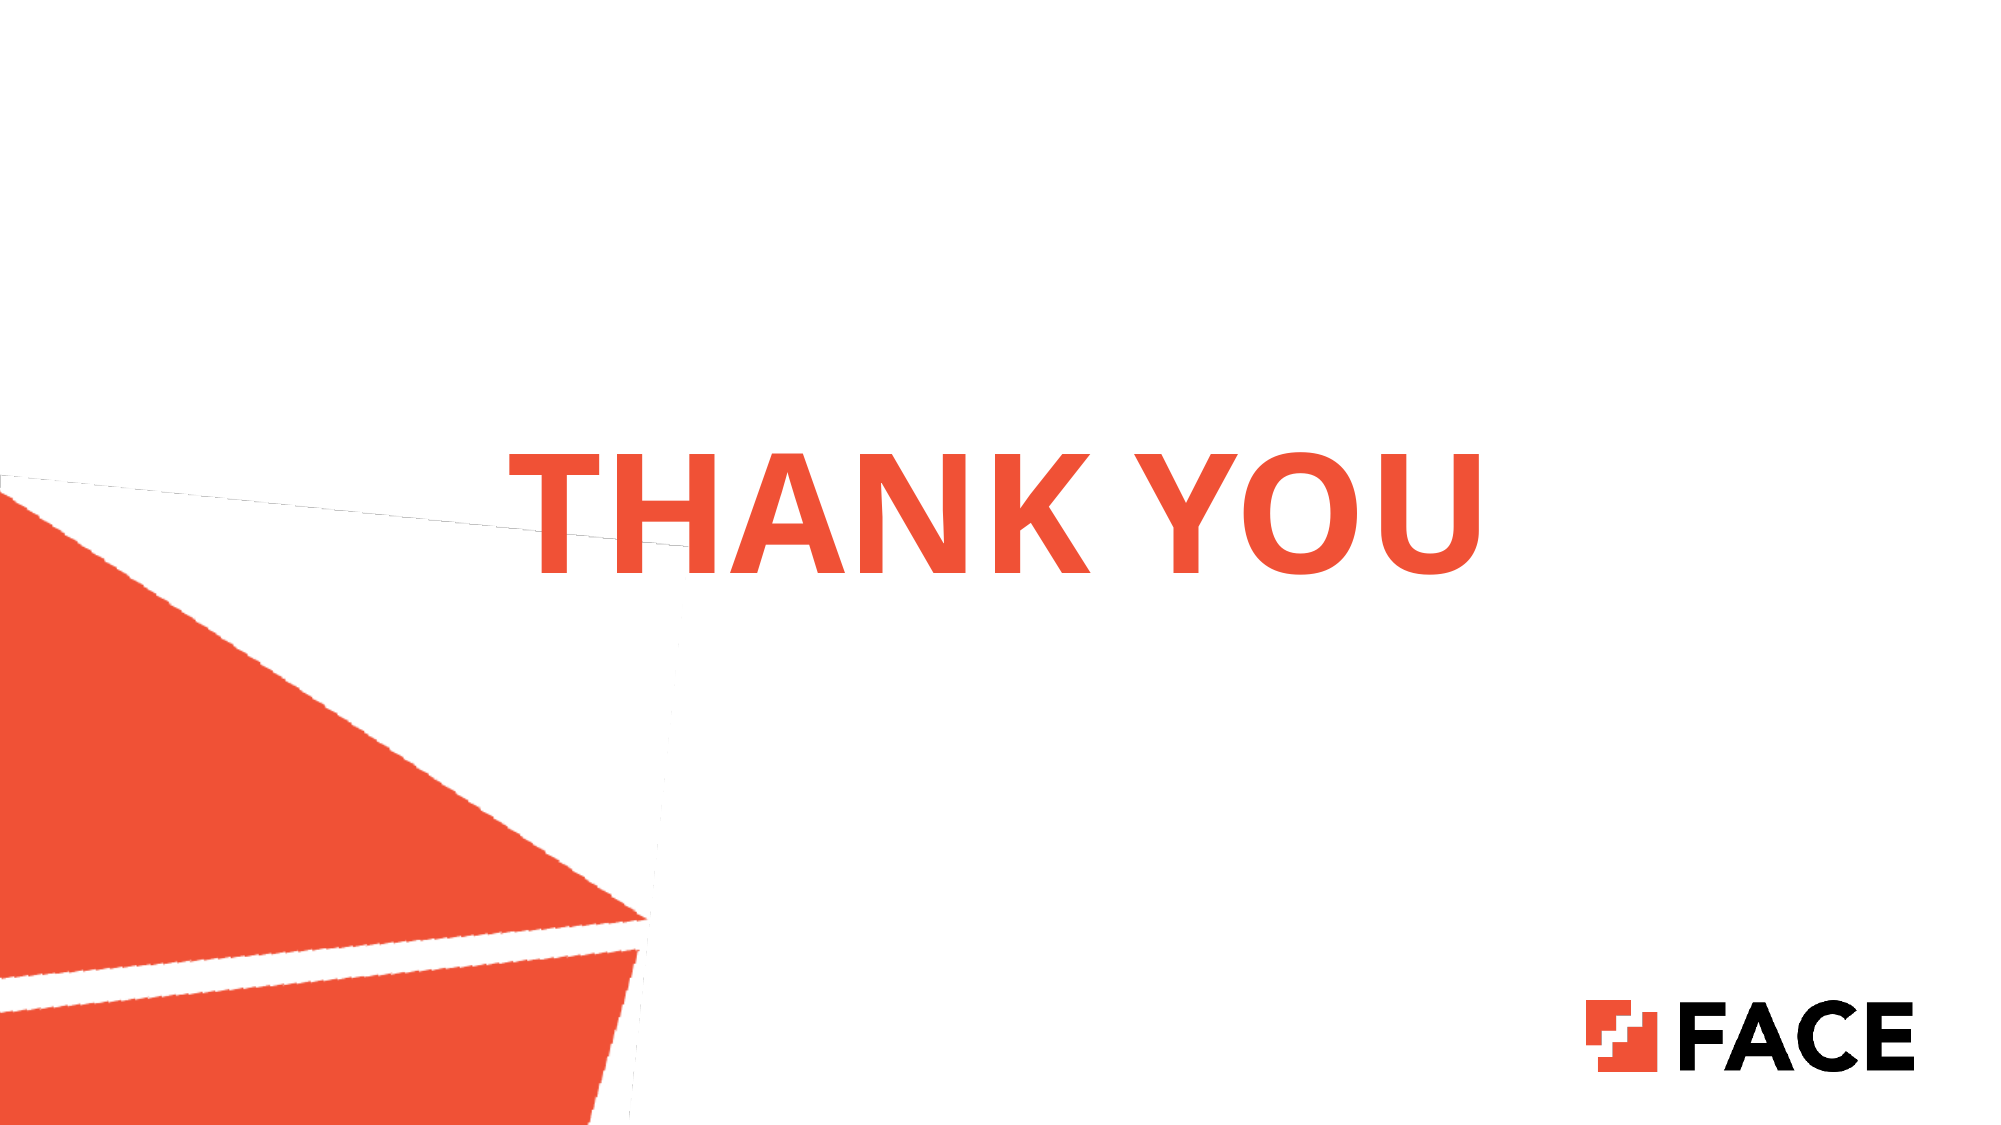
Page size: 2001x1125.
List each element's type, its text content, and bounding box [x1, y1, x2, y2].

picture [1586, 1000, 1915, 1072]
text_box THANK YOU [0, 399, 2000, 615]
picture [0, 508, 682, 1125]
